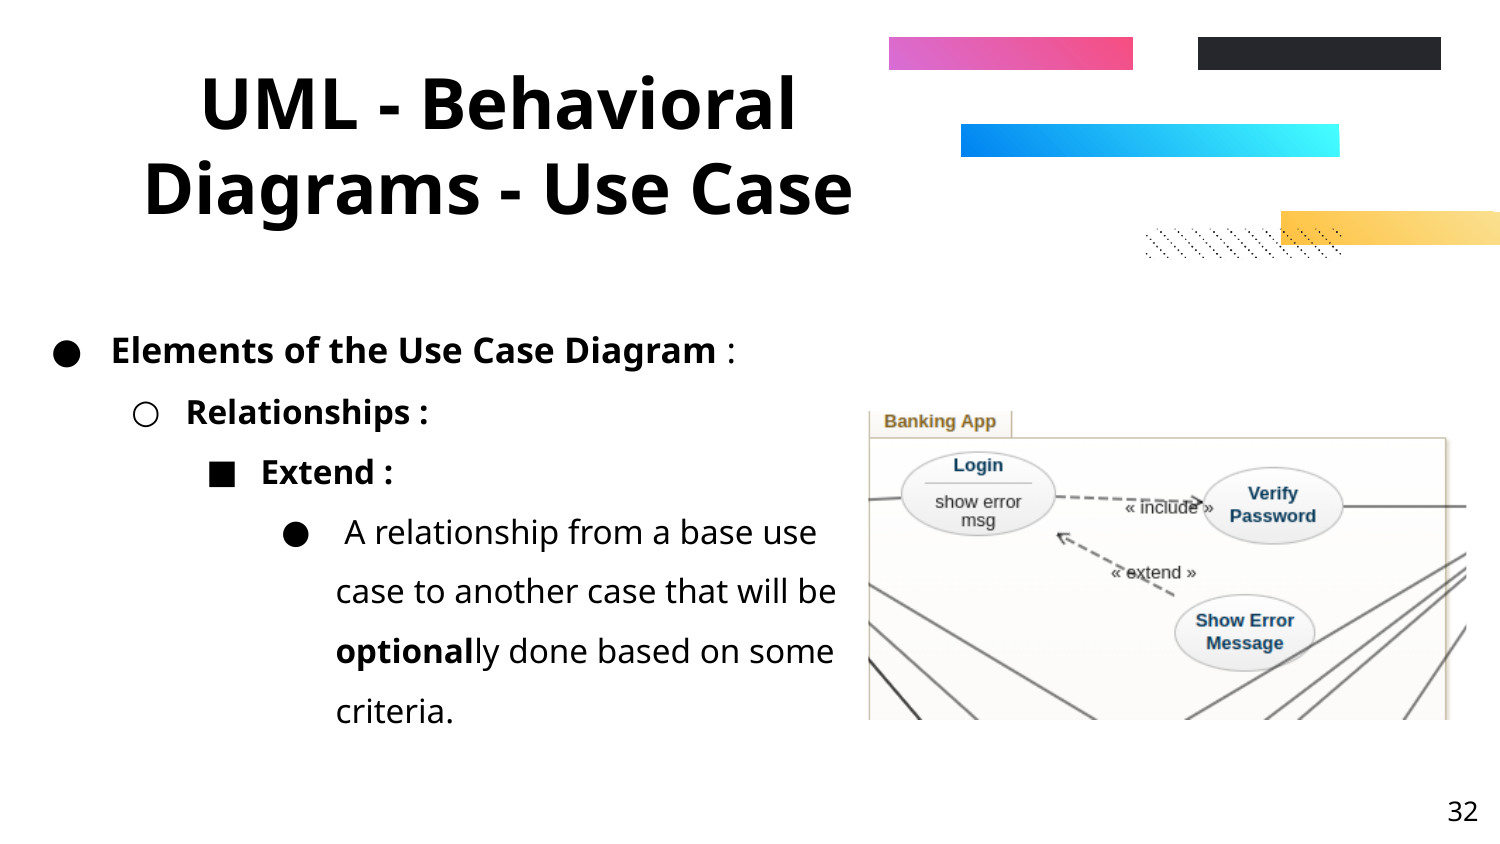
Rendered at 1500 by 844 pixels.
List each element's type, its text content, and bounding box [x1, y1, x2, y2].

title UML - Behavioral Diagrams - Use Case [39, 37, 959, 251]
subtitle Elements of the Use Case Diagram : Relationships : Extend : A relationship from a base use case to another case that will be optionally done based on some criteria. [20, 292, 869, 789]
picture [1144, 228, 1343, 260]
slide_number ‹#› [1403, 779, 1494, 844]
picture [868, 411, 1467, 720]
